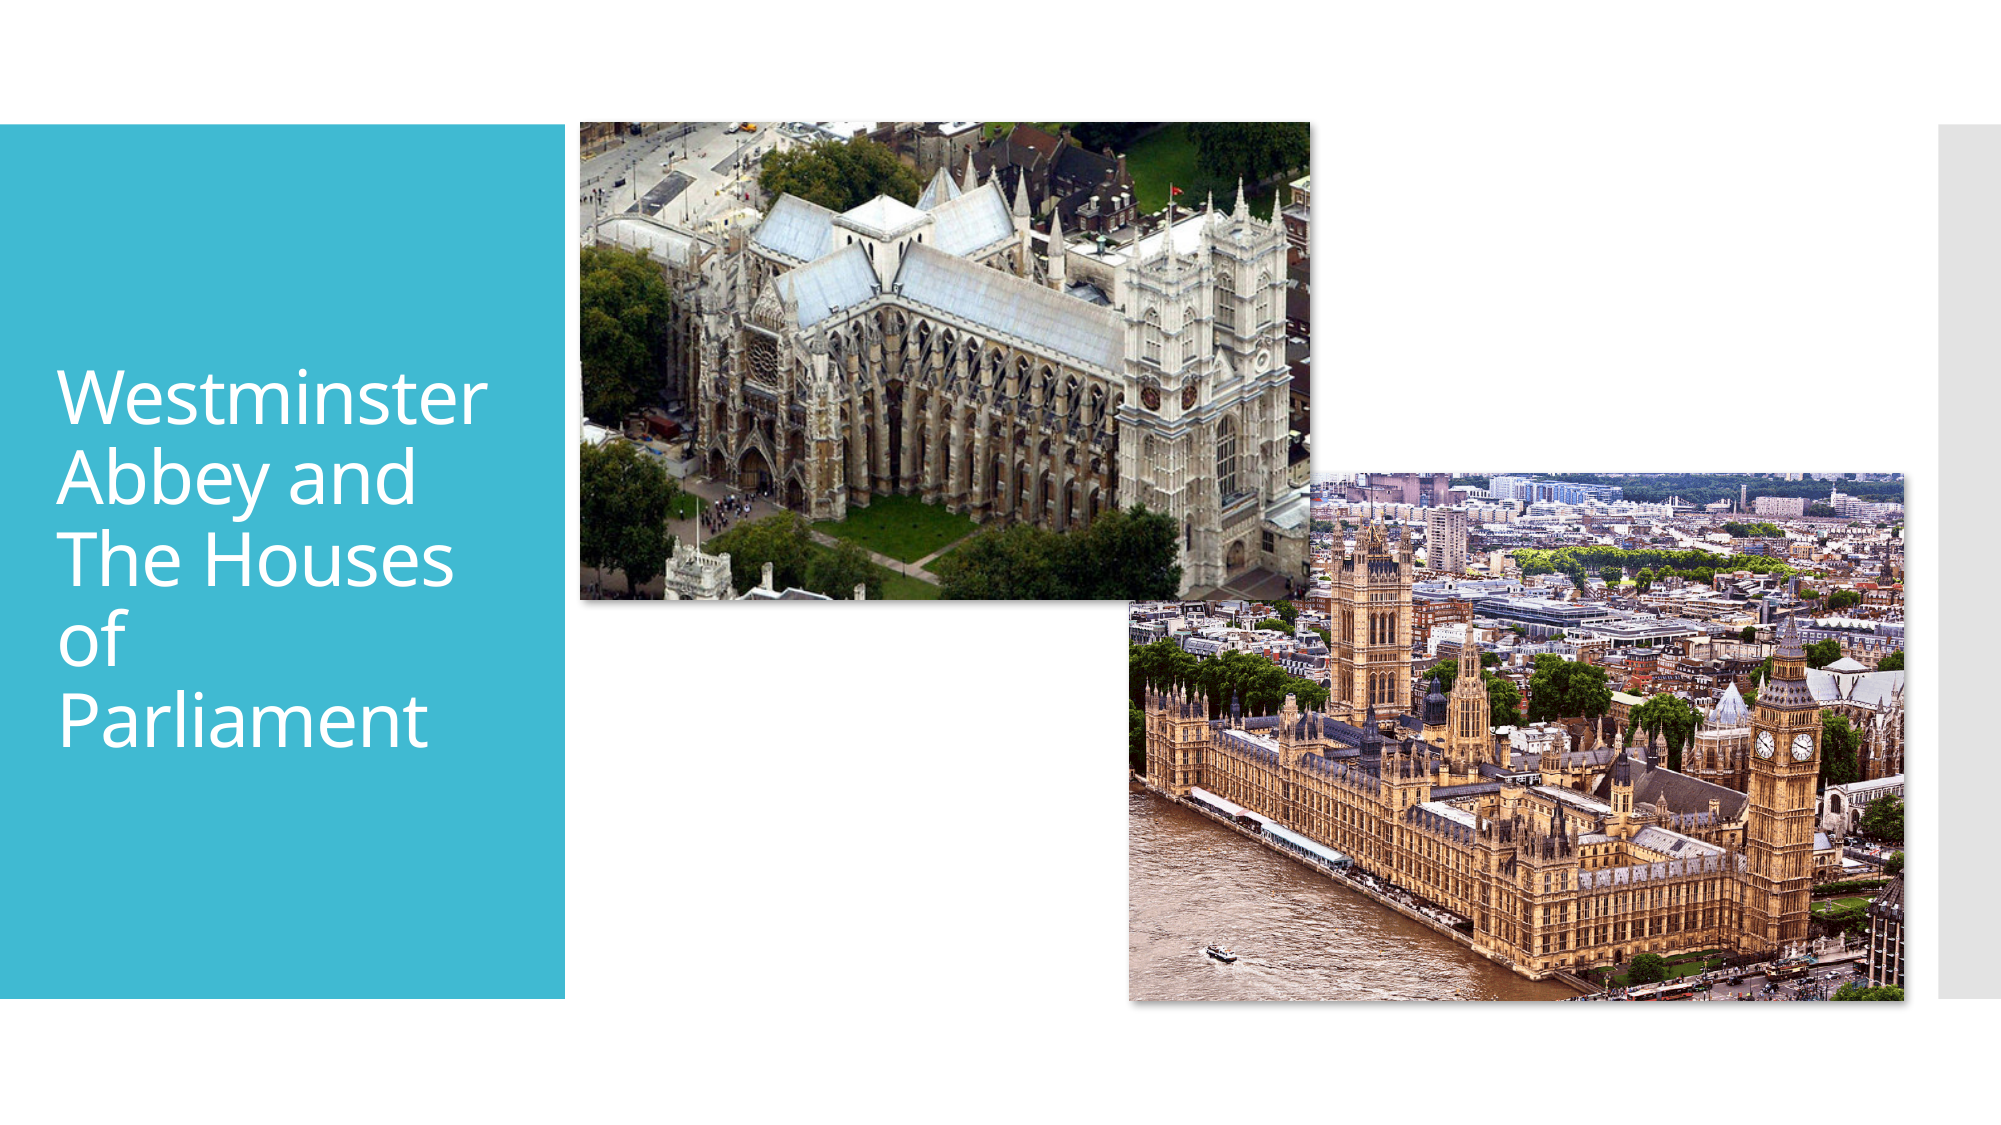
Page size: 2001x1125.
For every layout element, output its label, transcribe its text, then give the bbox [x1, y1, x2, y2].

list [580, 122, 1310, 601]
title Westminster Abbey and The Houses of Parliament [41, 184, 525, 940]
picture [1129, 473, 1904, 1001]
